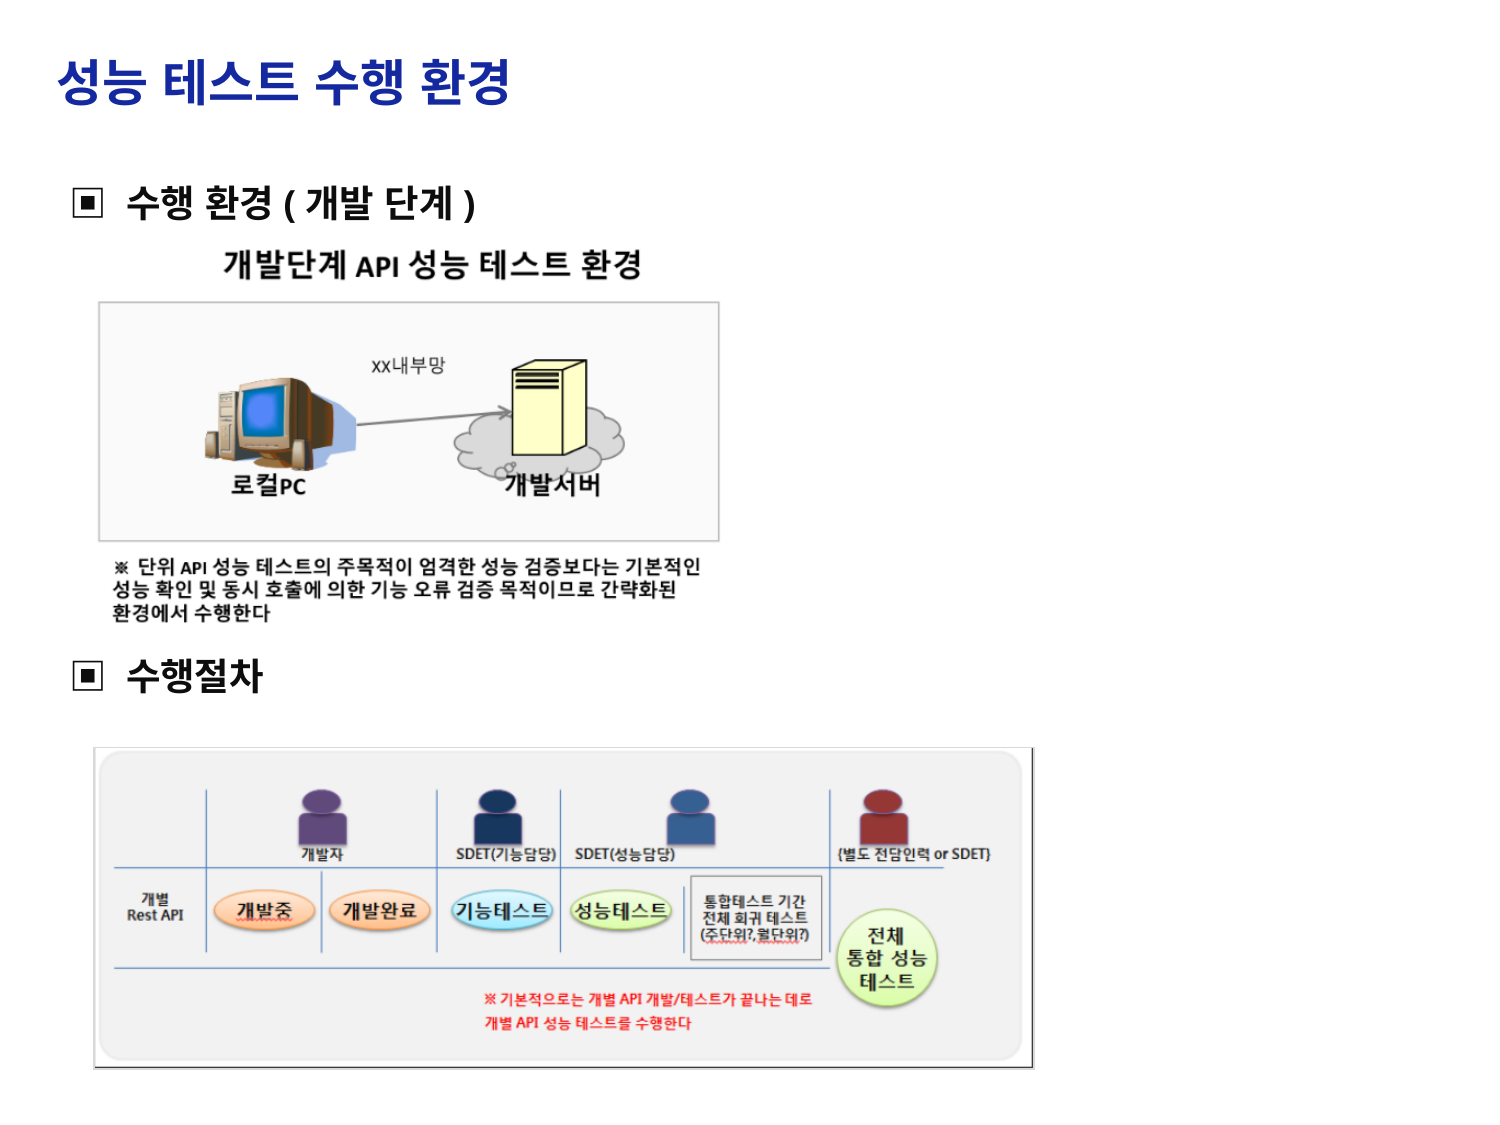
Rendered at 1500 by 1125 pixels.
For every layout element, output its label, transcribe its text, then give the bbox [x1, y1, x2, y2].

text_box ▣ 수행 환경(개발 단계) ▣ 수행절차 [54, 172, 1405, 244]
picture [94, 748, 1034, 1069]
text_box 성능 테스트 수행 환경 [43, 45, 1294, 119]
picture [92, 243, 730, 629]
